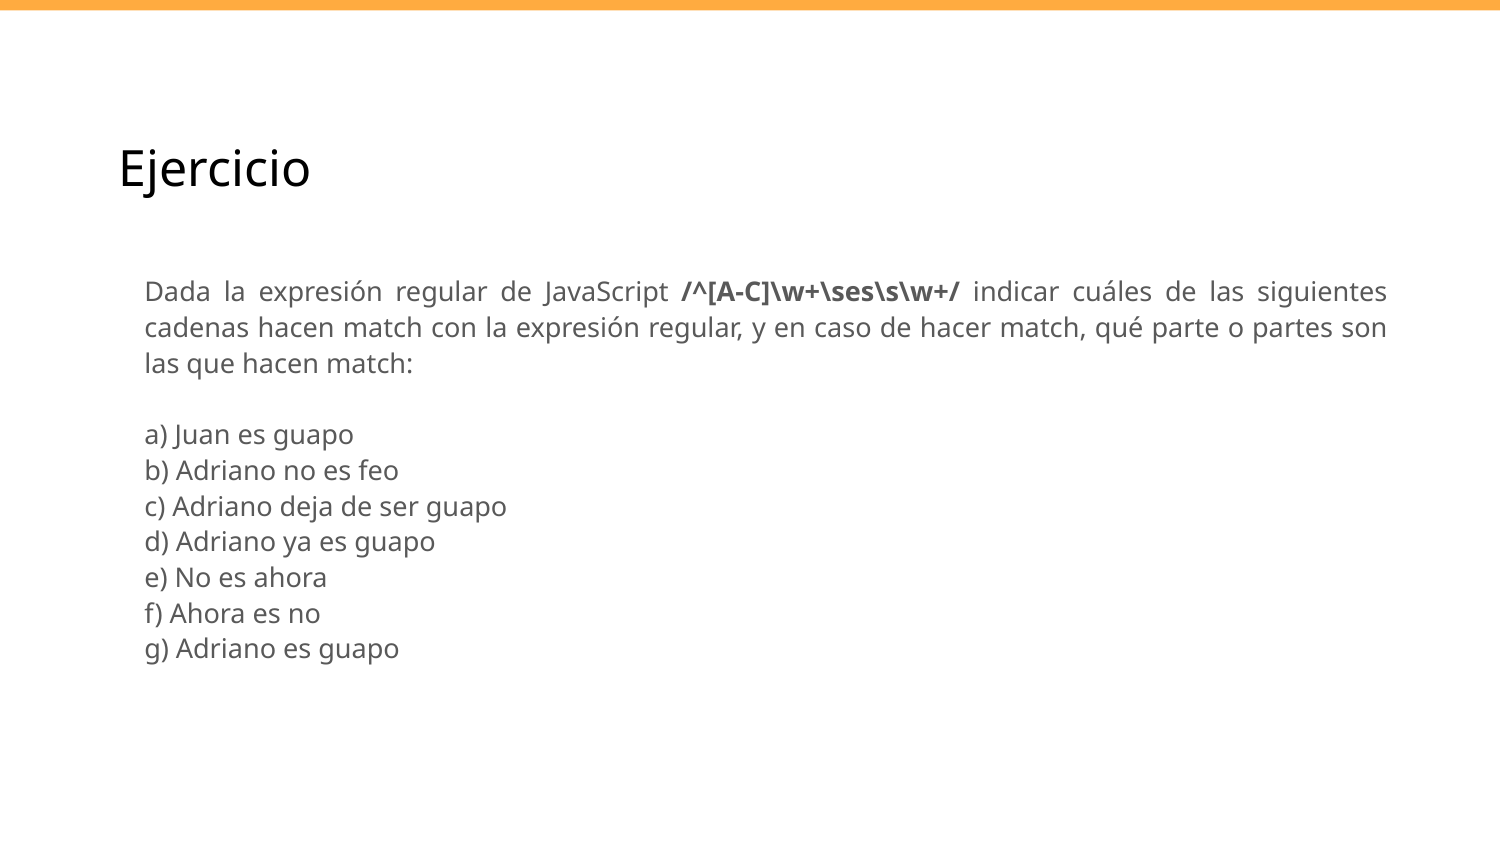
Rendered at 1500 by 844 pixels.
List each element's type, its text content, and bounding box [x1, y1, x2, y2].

title Ejercicio [103, 106, 1380, 226]
subtitle Dada la expresión regular de JavaScript /^[A-C]\w+\ses\s\w+/ indicar cuáles de las siguientes cadenas hacen match con la expresión regular, y en caso de hacer match, qué parte o partes son las que hacen match: a) Juan es guapo b) Adriano no es feo c) Adriano deja de ser guapo d) Adriano ya es guapo e) No es ahora f) Ahora es no g) Adriano es guapo [105, 256, 1403, 690]
